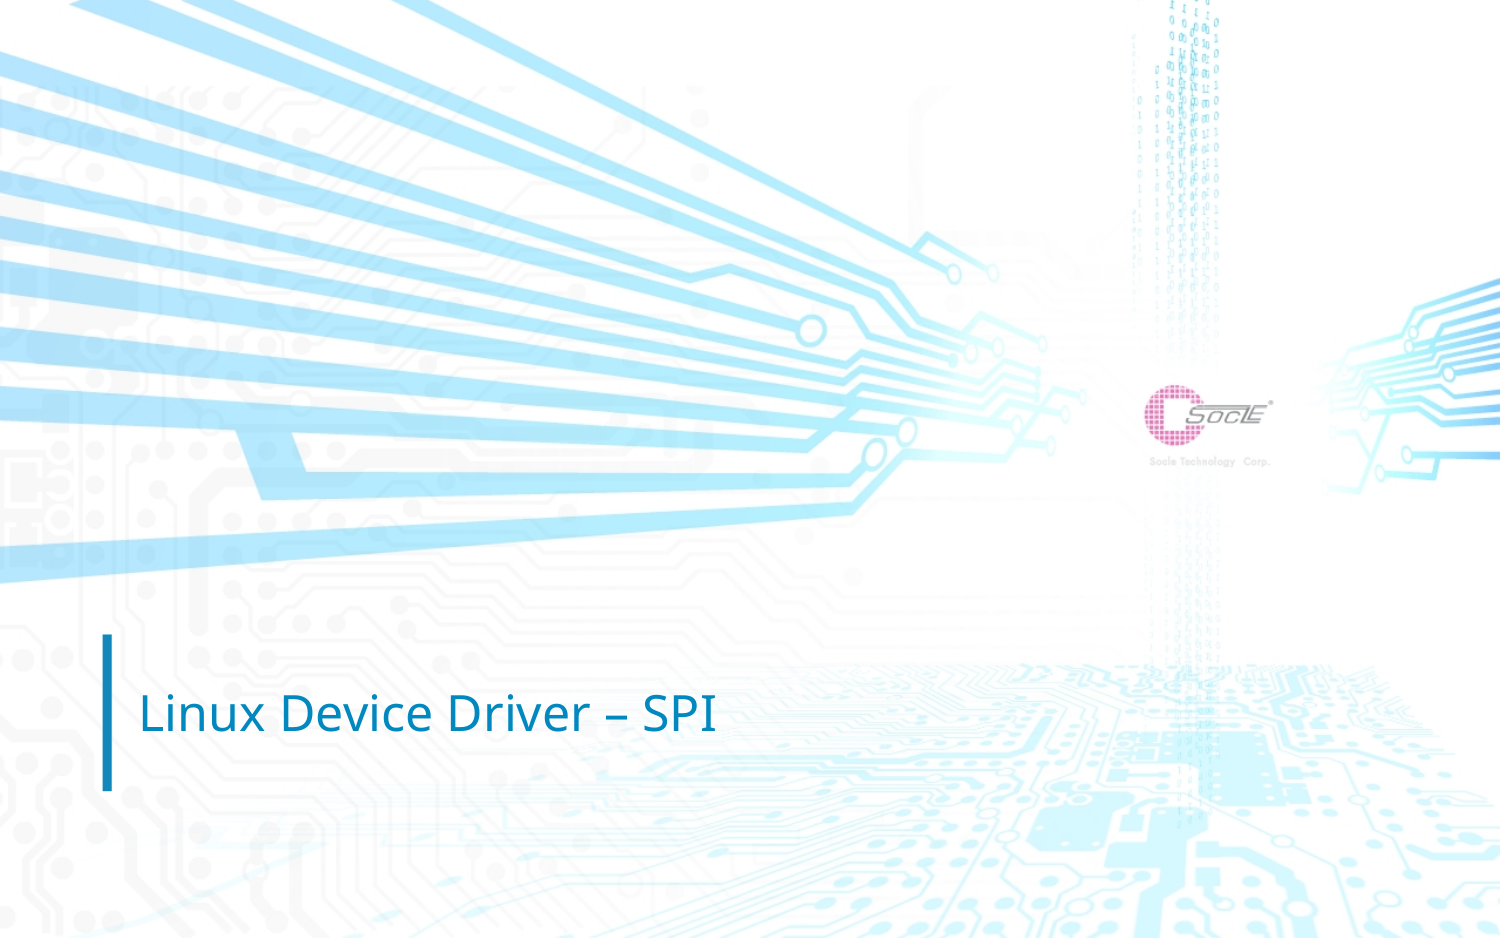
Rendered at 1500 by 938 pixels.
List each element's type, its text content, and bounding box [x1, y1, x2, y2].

picture [0, 0, 1500, 938]
title Linux Device Driver – SPI [123, 665, 1471, 757]
